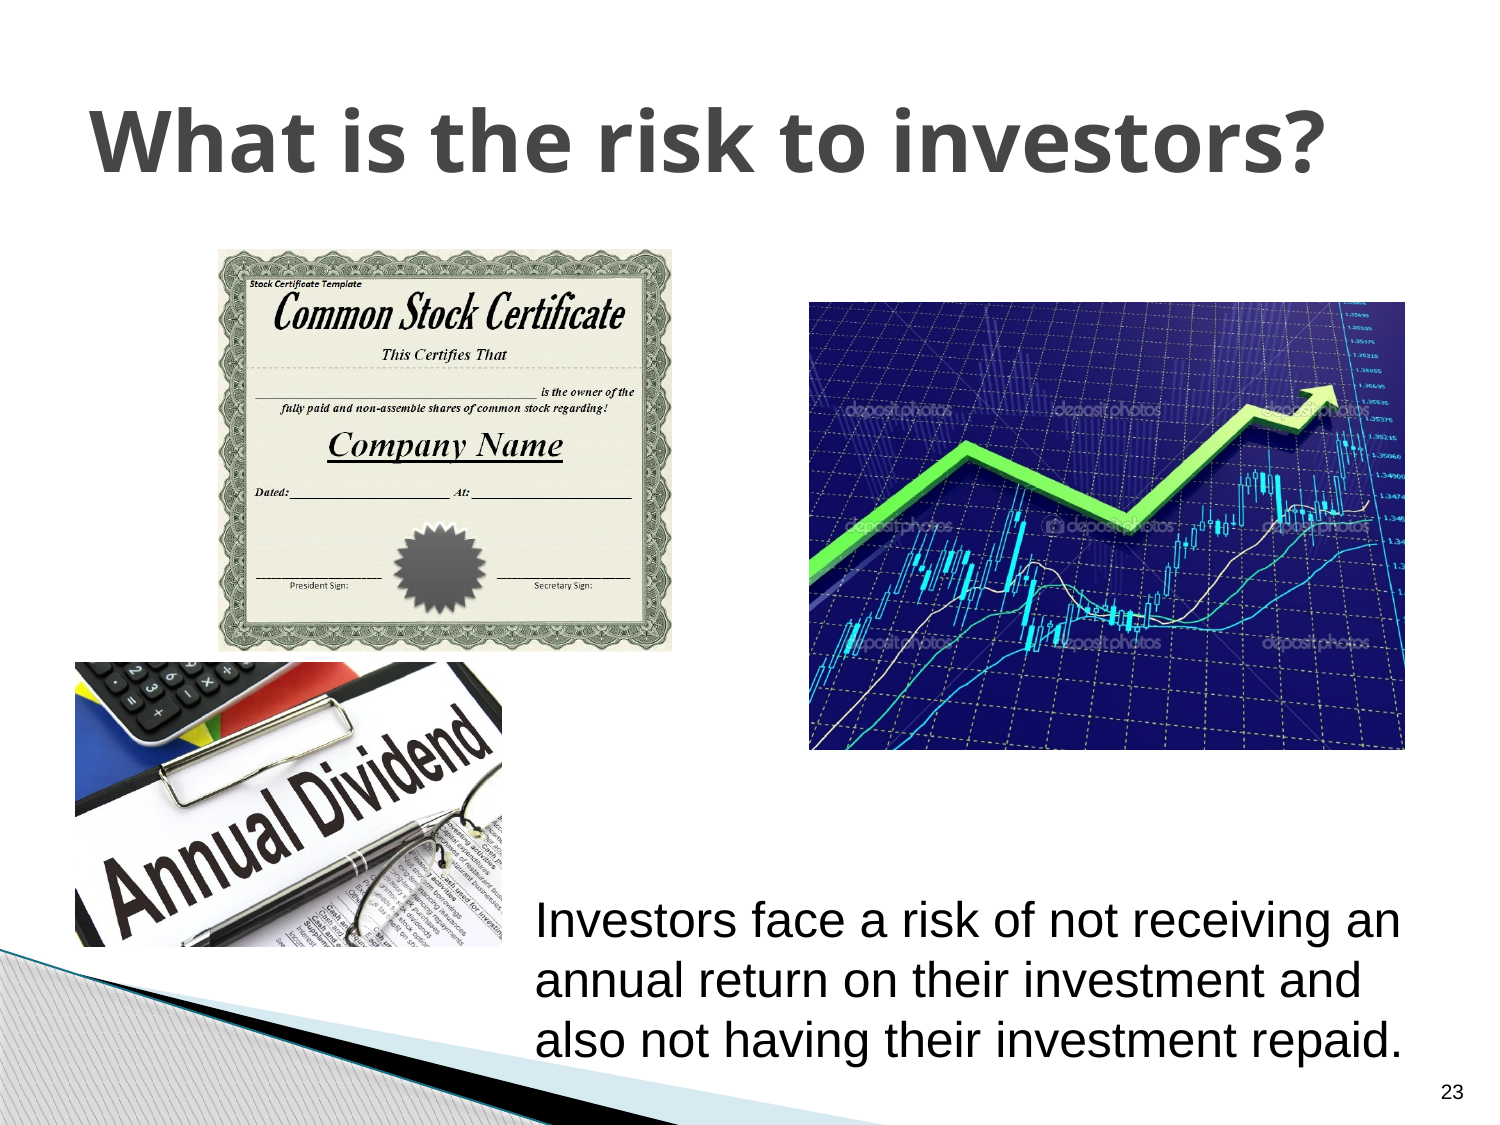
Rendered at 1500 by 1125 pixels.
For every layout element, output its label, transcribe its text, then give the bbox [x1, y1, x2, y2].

picture [218, 249, 672, 653]
title What is the risk to investors? [75, 45, 1425, 233]
slide_number 23 [1418, 1051, 1479, 1112]
text_box Investors face a risk of not receiving an annual return on their investment and also not having their investment repaid. [501, 880, 1425, 1076]
picture [74, 662, 503, 948]
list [808, 302, 1405, 750]
